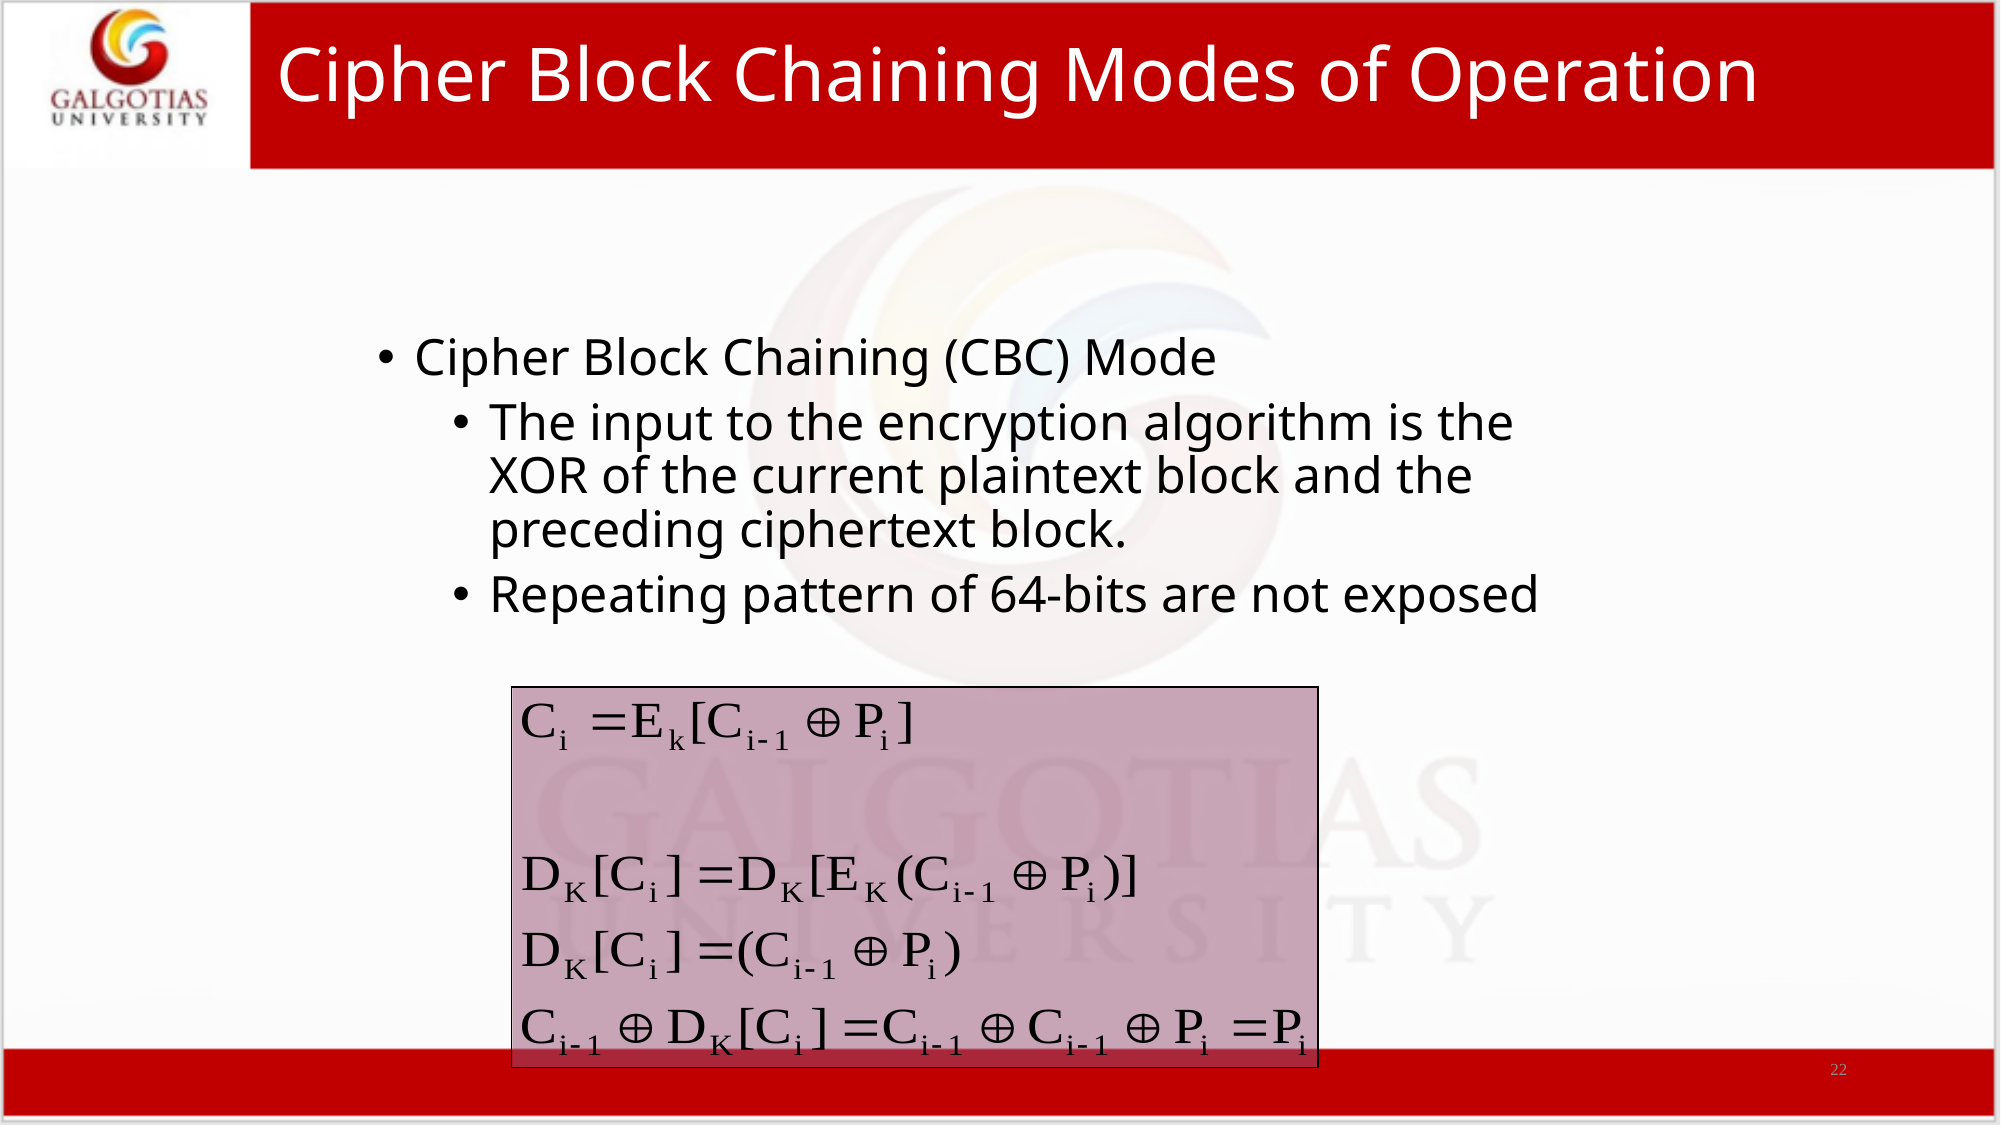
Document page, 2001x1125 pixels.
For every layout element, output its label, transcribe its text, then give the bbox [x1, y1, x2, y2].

list Cipher Block Chaining (CBC) Mode The input to the encryption algorithm is the XOR of the current plaintext block and the preceding ciphertext block. Repeating pattern of 64-bits are not exposed [362, 324, 1638, 688]
slide_number 22 [1412, 1042, 1863, 1103]
picture [0, 0, 2001, 1125]
title Cipher Block Chaining Modes of Operation [261, 25, 1779, 130]
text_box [512, 687, 1318, 1067]
